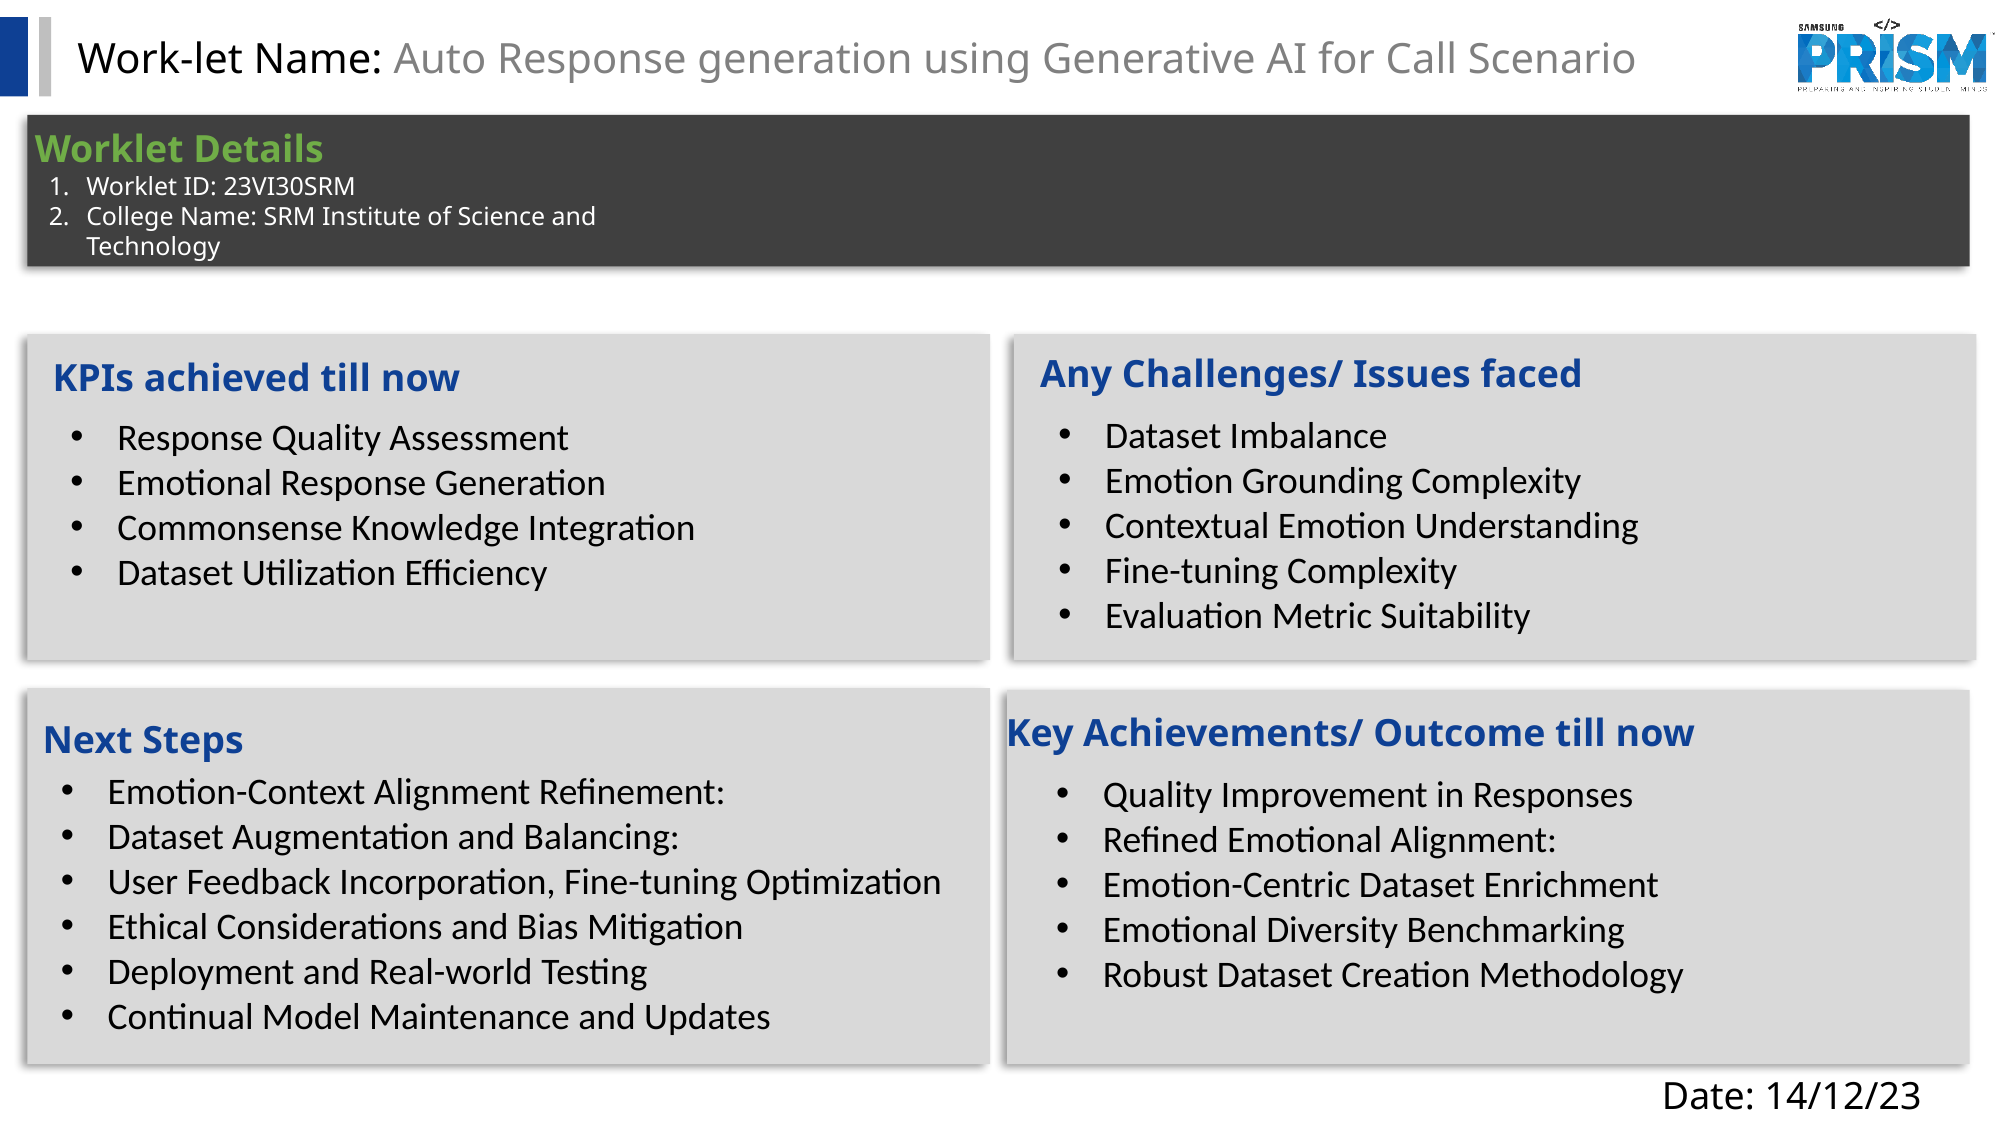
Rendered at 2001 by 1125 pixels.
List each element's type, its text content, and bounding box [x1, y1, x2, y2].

text_box [27, 688, 991, 1065]
text_box KPIs achieved till now [45, 346, 468, 406]
text_box [27, 114, 1970, 267]
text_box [1006, 689, 1970, 1065]
text_box [1013, 334, 1977, 661]
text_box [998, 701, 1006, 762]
picture [1794, 16, 2000, 96]
text_box Next Steps [34, 708, 983, 768]
text_box Emotion-Context Alignment Refinement: Dataset Augmentation and Balancing: User Feedback Incorporation, Fine-tuning Optimization Ethical Considerations and Bias Mitigation Deployment and Real-world Testing Continual Model Maintenance and Updates [53, 759, 965, 1090]
text_box Response Quality Assessment Emotional Response Generation Commonsense Knowledge Integration Dataset Utilization Efficiency [62, 405, 951, 601]
text_box Dataset Imbalance Emotion Grounding Complexity Contextual Emotion Understanding Fine-tuning Complexity Evaluation Metric Suitability [1050, 403, 1925, 644]
text_box Worklet ID: 23VI30SRM College Name: SRM Institute of Science and Technology [41, 163, 710, 268]
text_box Date: 14/12/23 [1654, 1064, 1993, 1125]
text_box [39, 17, 52, 97]
text_box [27, 334, 991, 661]
text_box Work-let Name: Auto Response generation using Generative AI for Call Scenario [69, 24, 1700, 89]
text_box Worklet Details [27, 117, 332, 178]
text_box [0, 17, 28, 97]
text_box Any Challenges/ Issues faced [1032, 342, 1591, 403]
